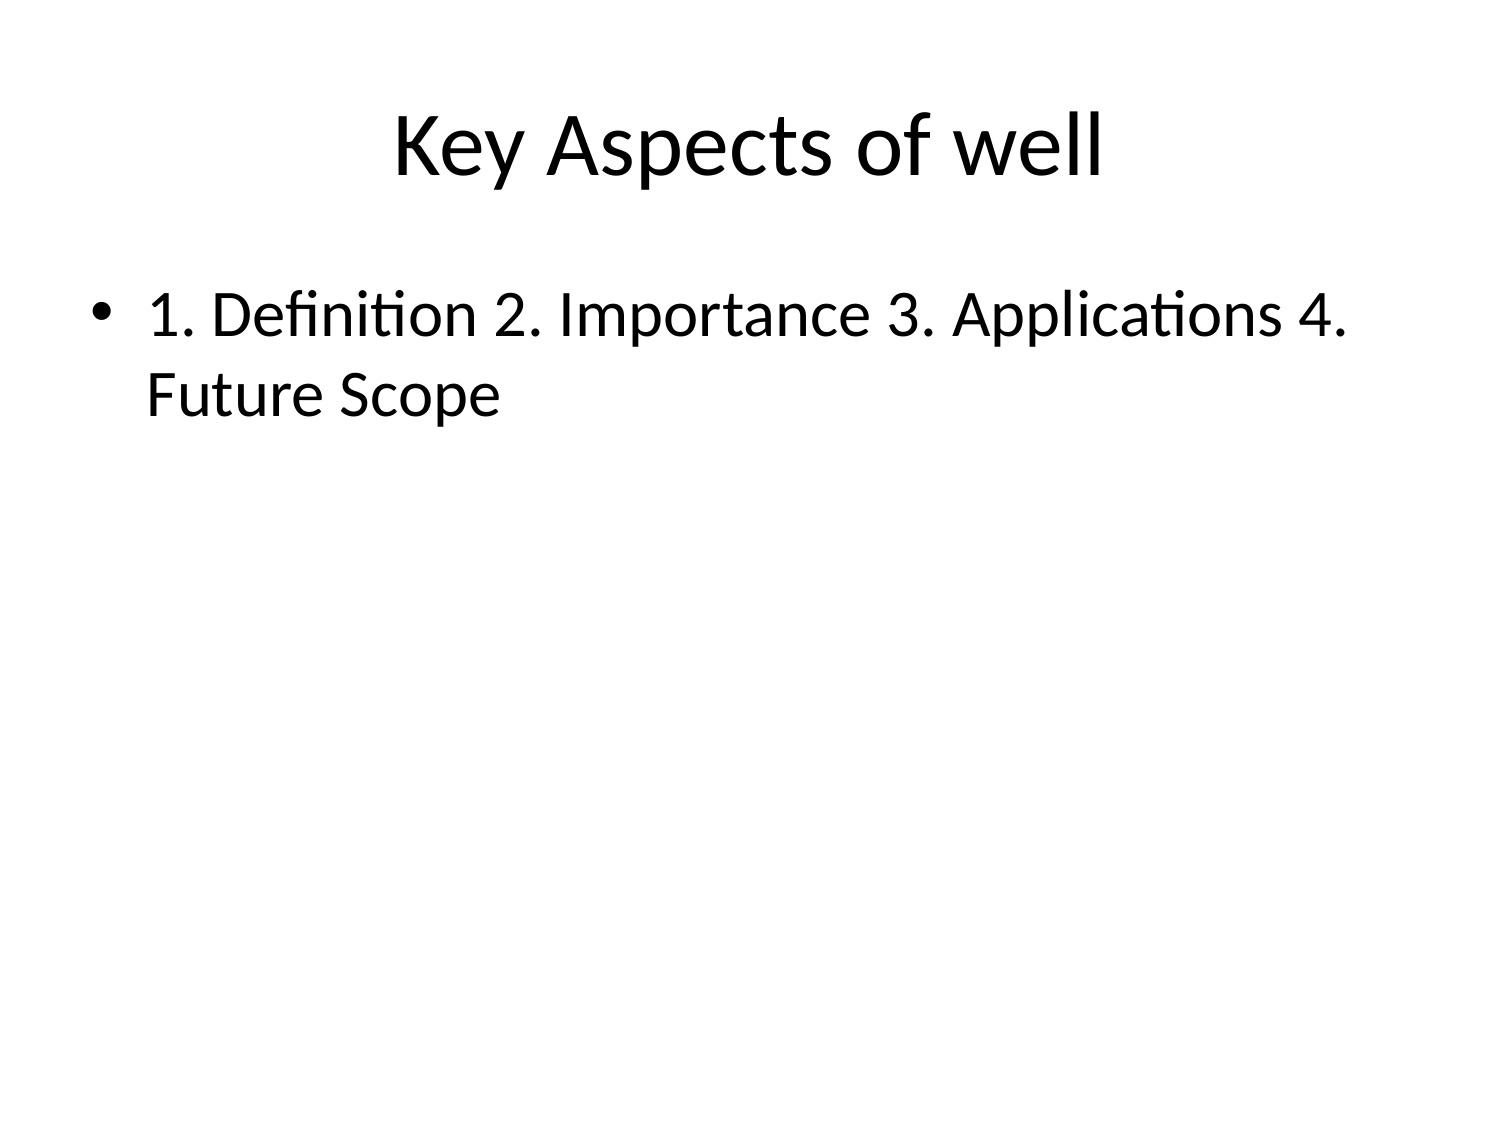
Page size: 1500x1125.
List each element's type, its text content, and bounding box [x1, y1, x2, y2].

list 1. Definition 2. Importance 3. Applications 4. Future Scope [75, 262, 1425, 1005]
title Key Aspects of well [75, 45, 1425, 233]
